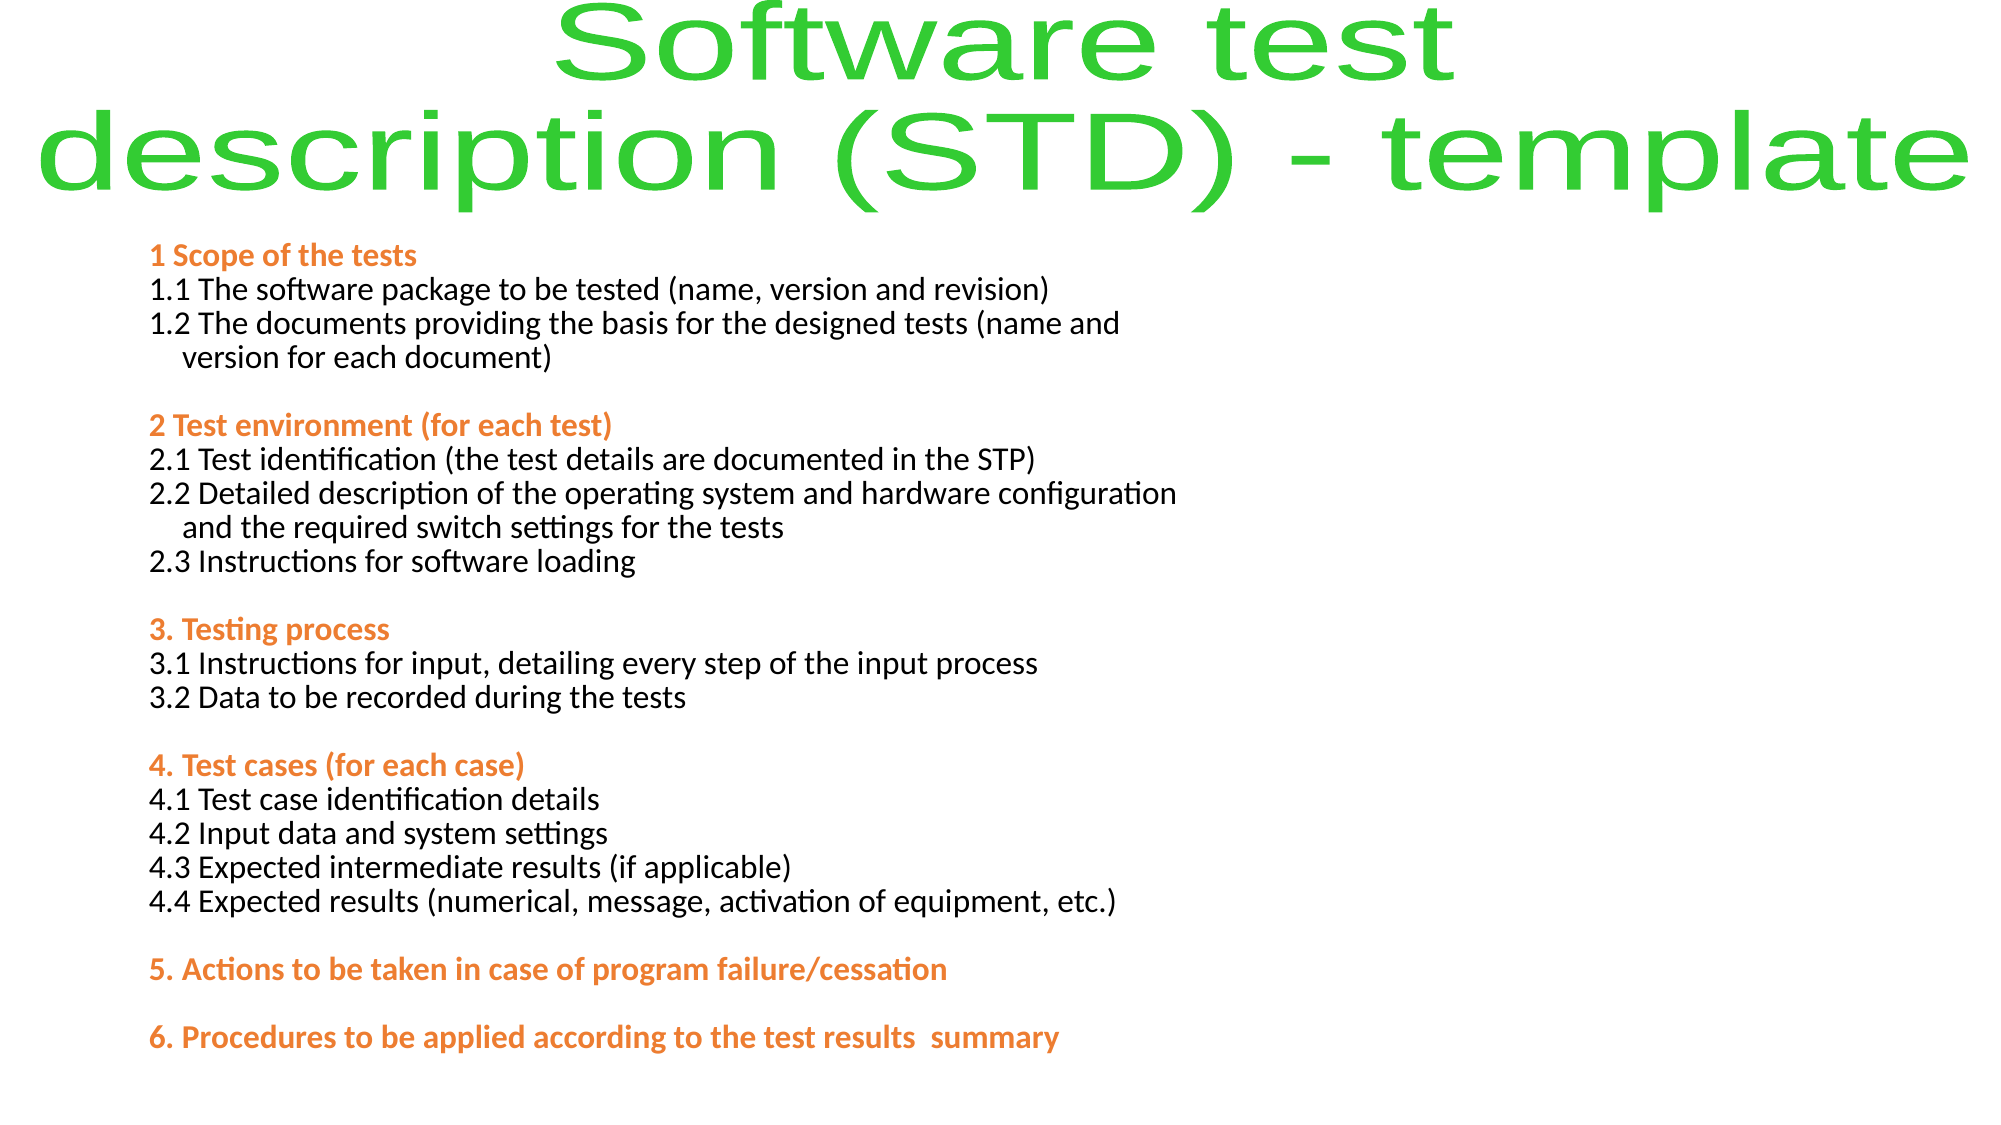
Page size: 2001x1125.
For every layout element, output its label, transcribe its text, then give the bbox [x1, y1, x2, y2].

list 1 Scope of the tests 1.1 The software package to be tested (name, version and revision) 1.2 The documents providing the basis for the designed tests (name and version for each document) 2 Test environment (for each test) 2.1 Test identification (the test details are documented in the STP) 2.2 Detailed description of the operating system and hardware configuration and the required switch settings for the tests 2.3 Instructions for software loading 3. Testing process 3.1 Instructions for input, detailing every step of the input process 3.2 Data to be recorded during the tests 4. Test cases (for each case) 4.1 Test case identification details 4.2 Input data and system settings 4.3 Expected intermediate results (if applicable) 4.4 Expected results (numerical, message, activation of equipment, etc.) 5. Actions to be taken in case of program failure/cessation 6. Procedures to be applied according to the test results summary [133, 231, 1625, 1067]
